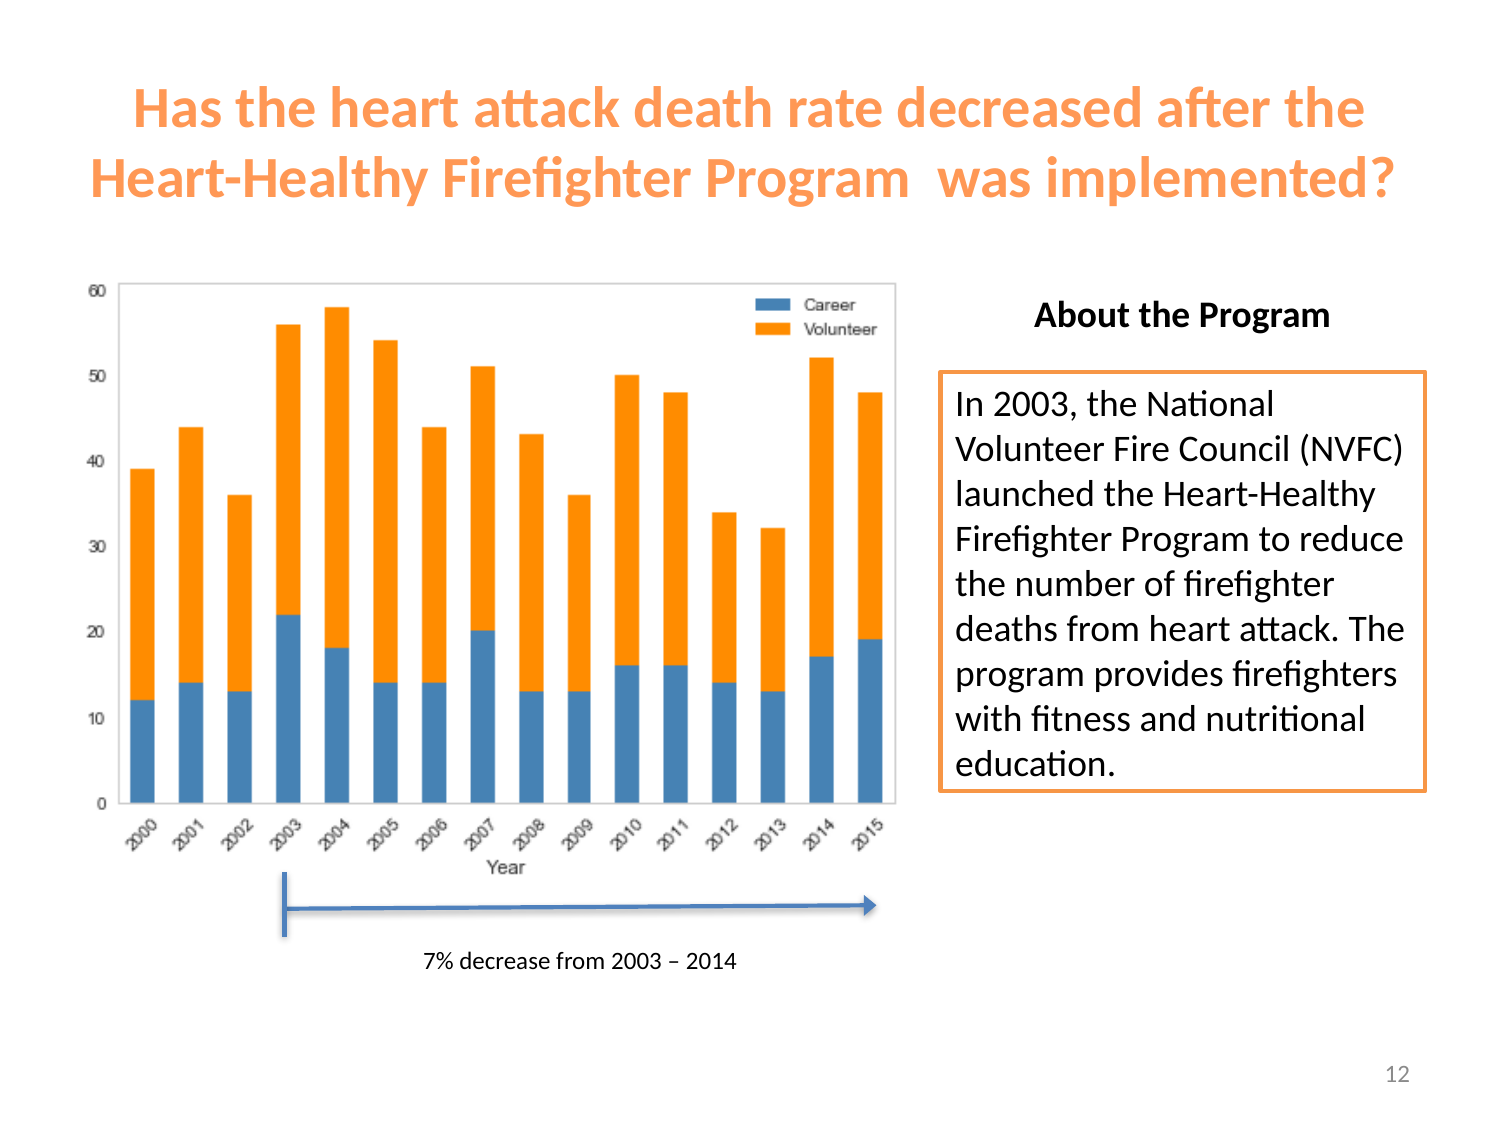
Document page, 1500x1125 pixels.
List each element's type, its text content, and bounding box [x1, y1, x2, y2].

text_box 7% decrease from 2003 – 2014 [284, 937, 877, 983]
text_box About the Program [940, 282, 1425, 342]
slide_number 12 [1074, 1042, 1425, 1103]
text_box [288, 905, 877, 910]
picture [74, 271, 907, 890]
text_box In 2003, the National Volunteer Fire Council (NVFC) launched the Heart-Healthy Firefighter Program to reduce the number of firefighter deaths from heart attack. The program provides firefighters with fitness and nutritional education. [938, 370, 1427, 793]
title Has the heart attack death rate decreased after the Heart-Healthy Firefighter Program was implemented? [75, 45, 1425, 233]
